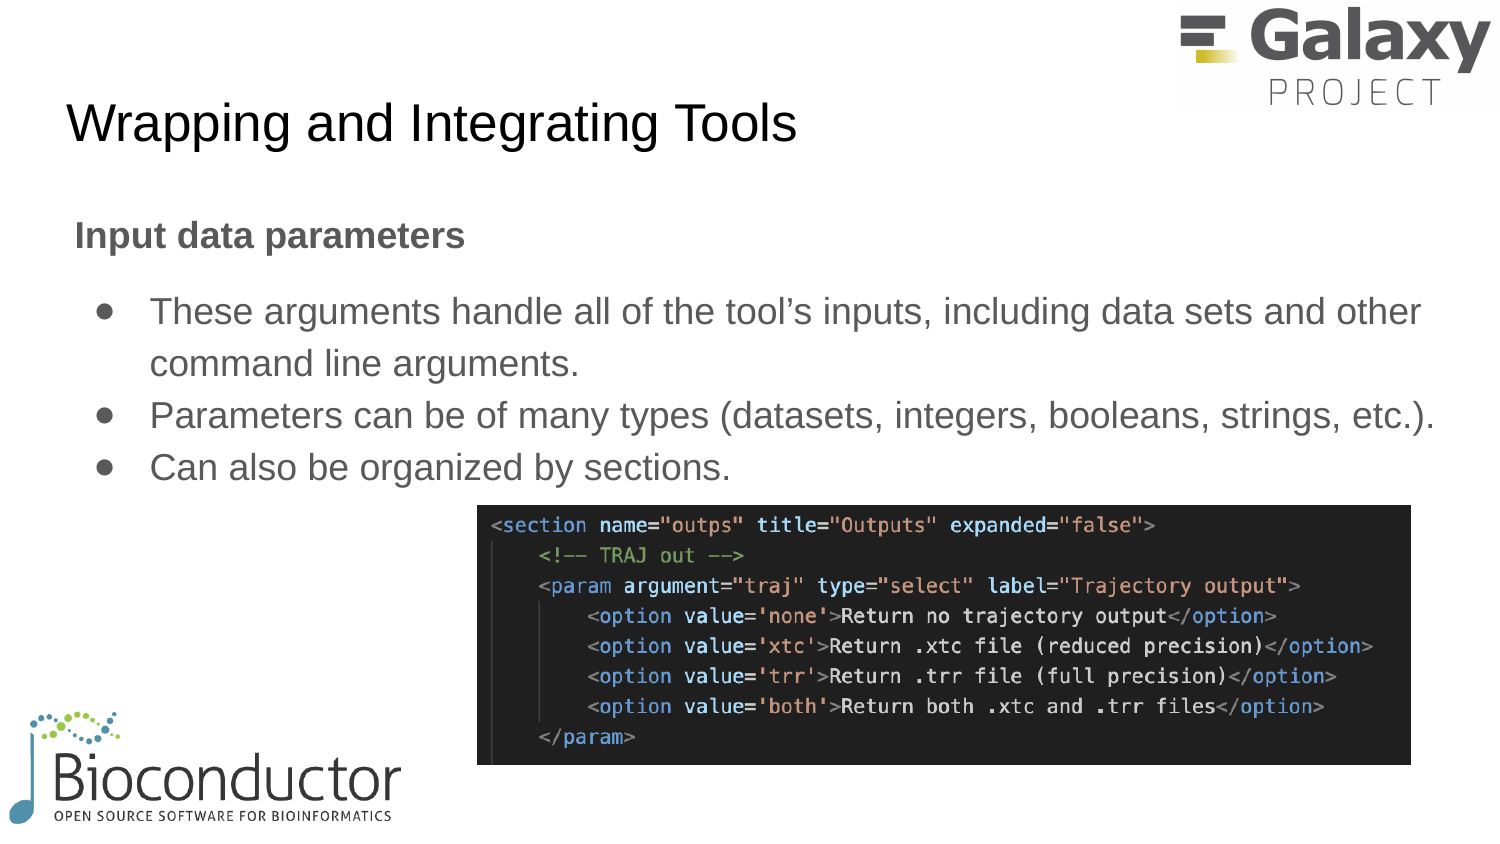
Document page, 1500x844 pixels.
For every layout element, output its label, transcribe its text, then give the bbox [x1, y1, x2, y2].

title Wrapping and Integrating Tools [51, 72, 1449, 167]
list Input data parameters These arguments handle all of the tool’s inputs, including data sets and other command line arguments. Parameters can be of many types (datasets, integers, booleans, strings, etc.). Can also be organized by sections. [59, 189, 1458, 750]
picture [477, 505, 1411, 766]
picture [0, 698, 408, 844]
picture [1171, 0, 1500, 117]
